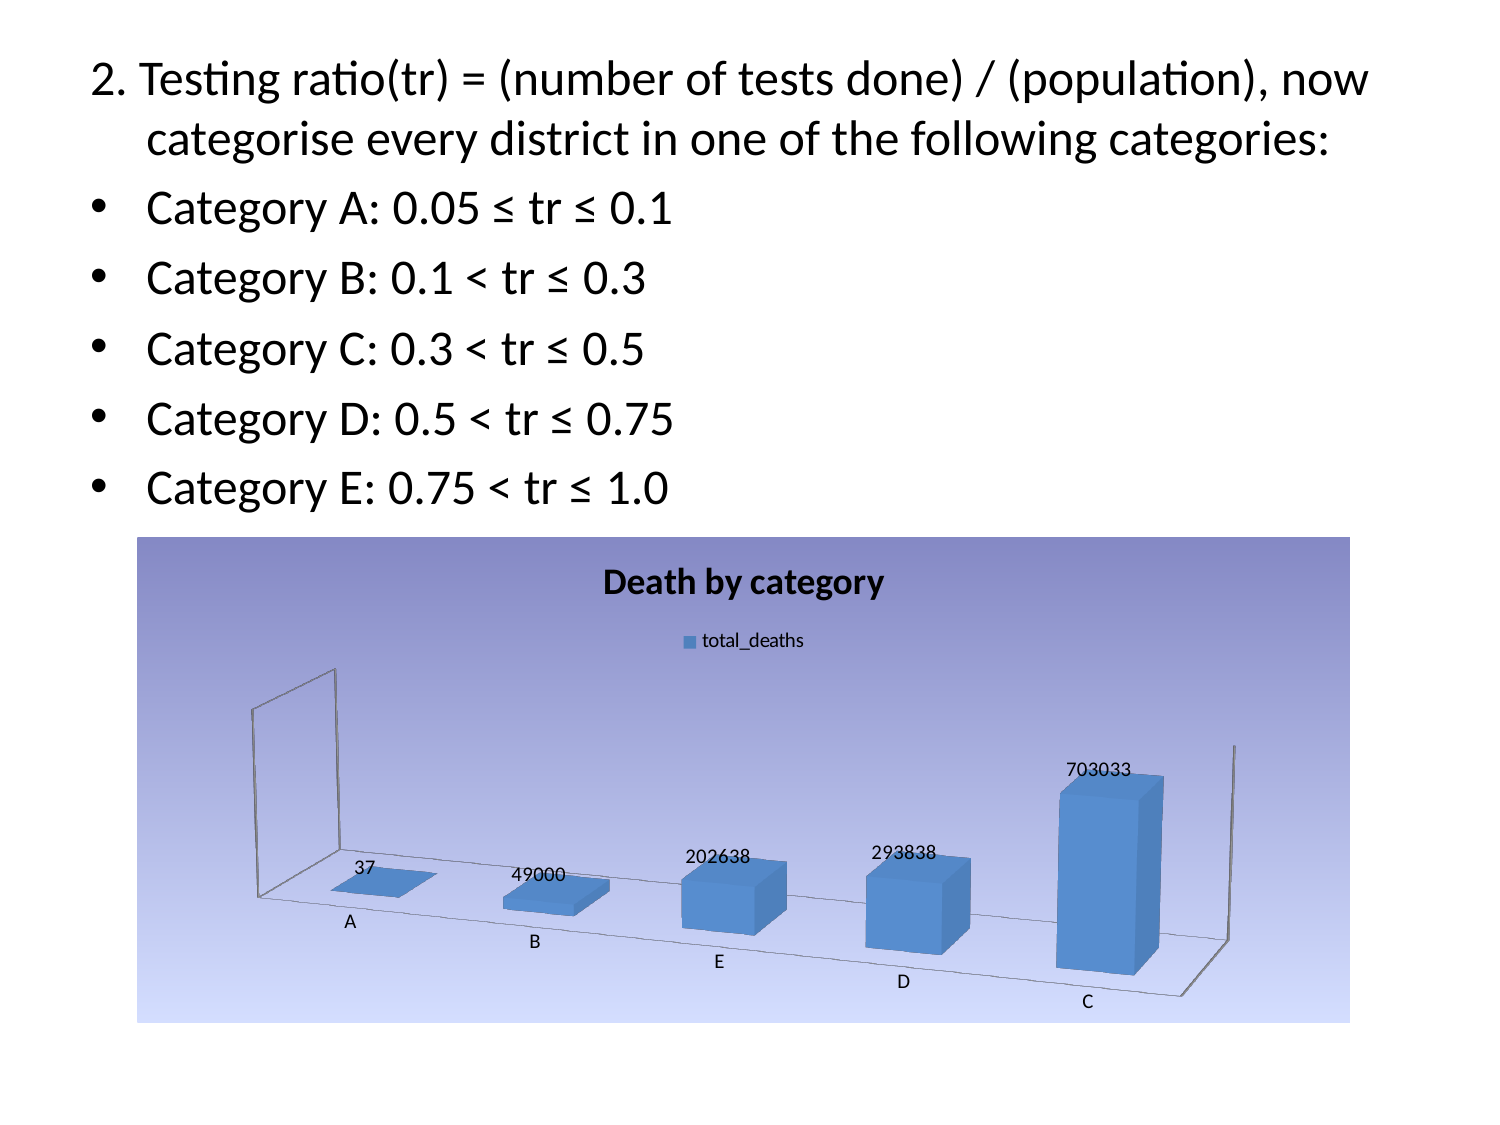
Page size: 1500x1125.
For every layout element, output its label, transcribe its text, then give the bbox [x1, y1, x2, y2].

list 2. Testing ratio(tr) = (number of tests done) / (population), now categorise every district in one of the following categories: Category A: 0.05 ≤ tr ≤ 0.1 Category B: 0.1 < tr ≤ 0.3 Category C: 0.3 < tr ≤ 0.5 Category D: 0.5 < tr ≤ 0.75 Category E: 0.75 < tr ≤ 1.0 [75, 37, 1425, 1005]
chart [137, 537, 1351, 1023]
